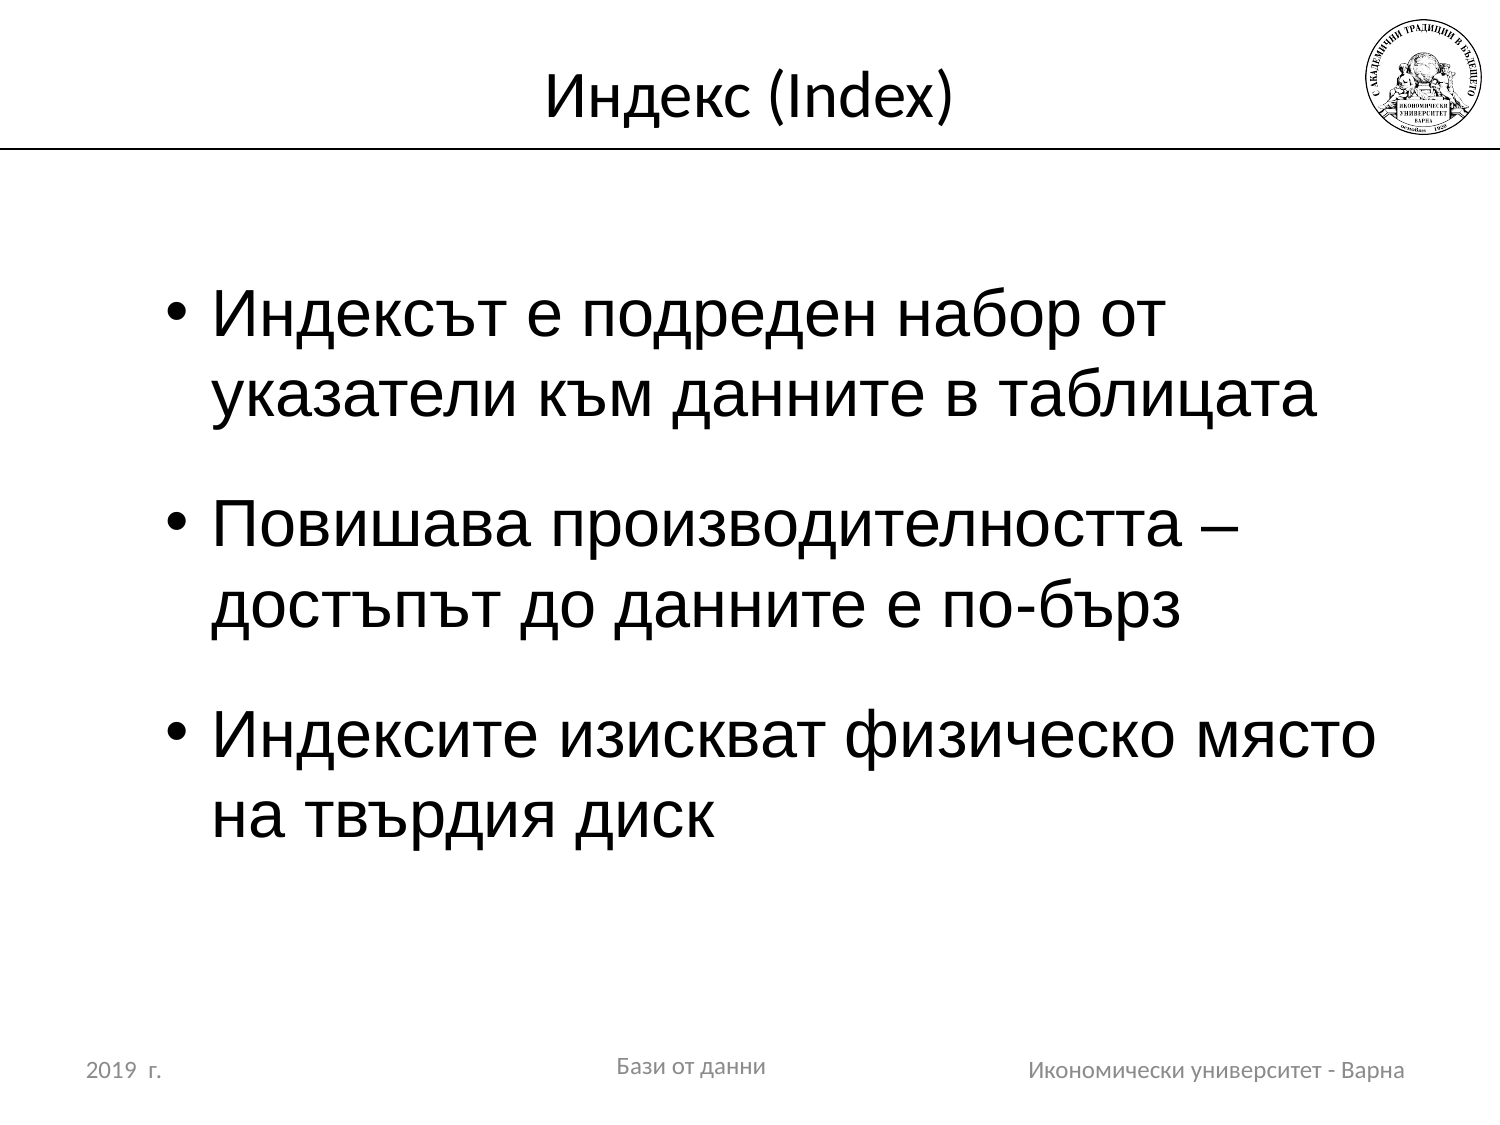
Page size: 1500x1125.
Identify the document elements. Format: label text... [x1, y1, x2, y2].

slide_number 2019 г. [70, 1038, 421, 1099]
footer Бази от данни [513, 1035, 870, 1095]
picture [1365, 19, 1482, 135]
title Индекс (Index) [74, 44, 1426, 138]
list Индексът е подреден набор от указатели към данните в таблицата Повишава производителността – достъпът до данните е по-бърз Индексите изискват физическо място на твърдия диск [75, 262, 1425, 906]
slide_number Икономически университет - Варна [1005, 1038, 1421, 1099]
